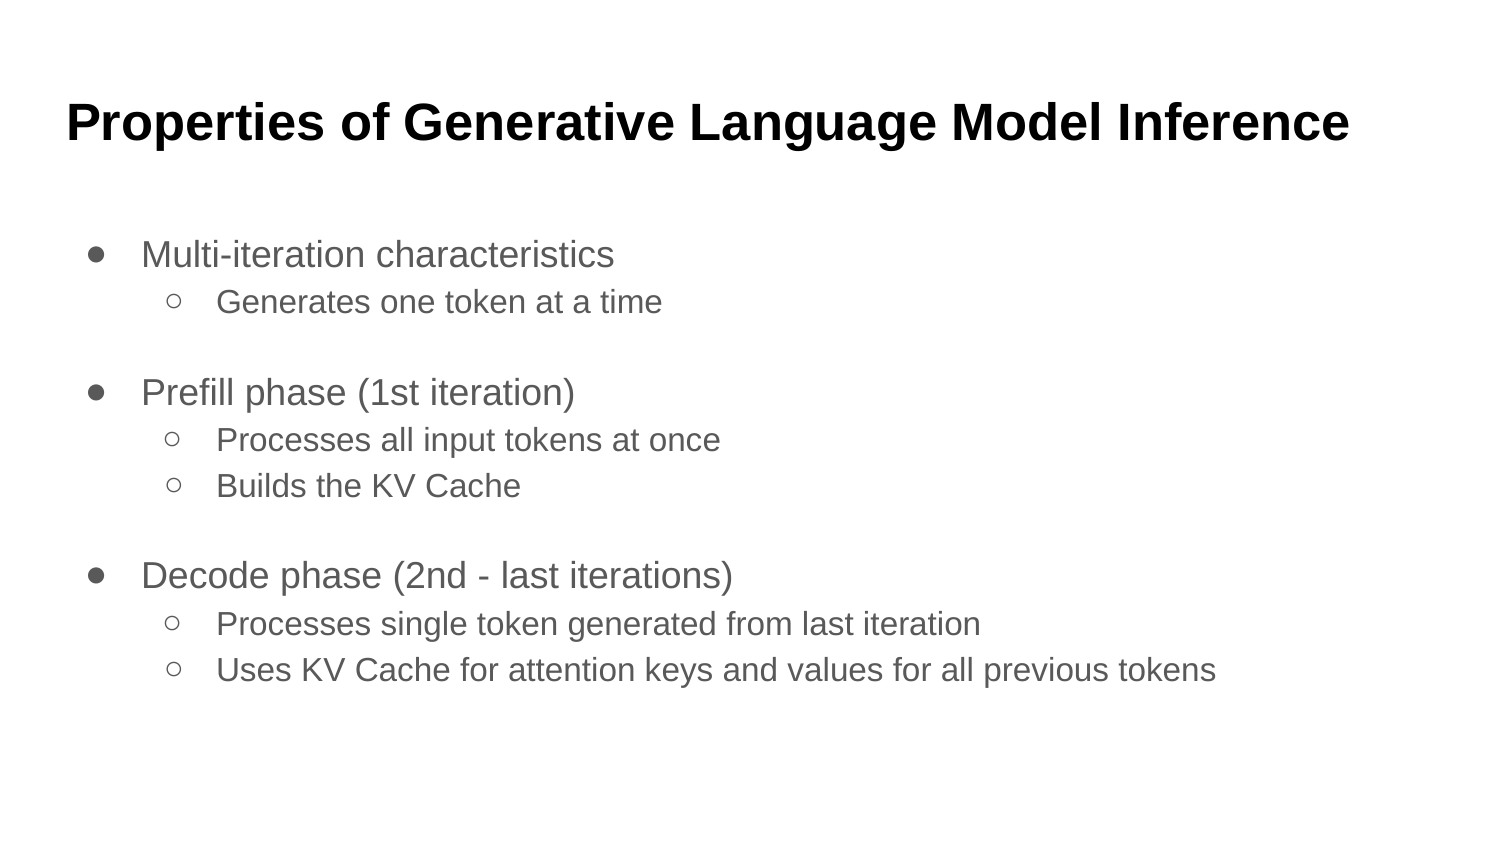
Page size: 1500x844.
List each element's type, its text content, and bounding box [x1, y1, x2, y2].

title Properties of Generative Language Model Inference [51, 72, 1449, 167]
list Multi-iteration characteristics Generates one token at a time Prefill phase (1st iteration) Processes all input tokens at once Builds the KV Cache Decode phase (2nd - last iterations) Processes single token generated from last iteration Uses KV Cache for attention keys and values for all previous tokens [51, 207, 1449, 769]
